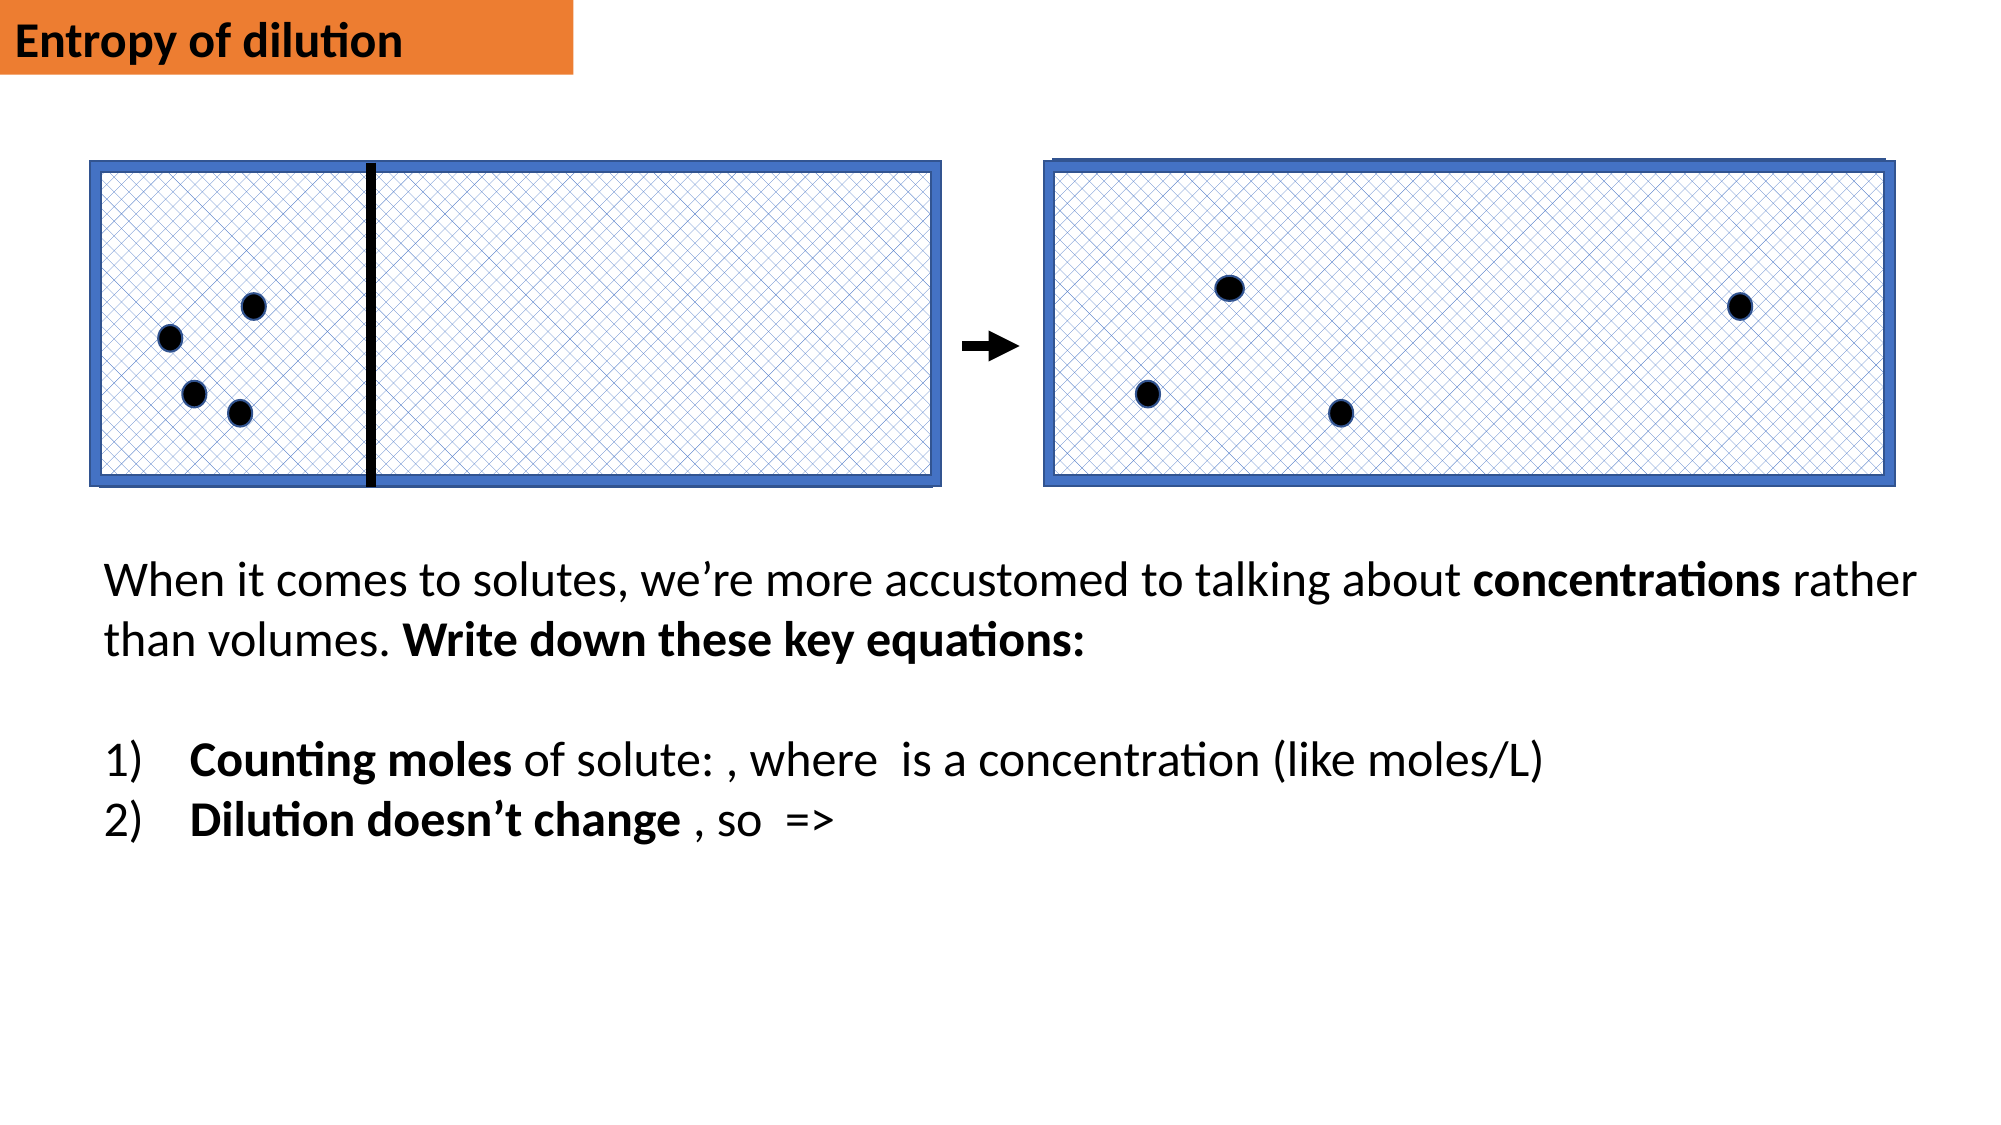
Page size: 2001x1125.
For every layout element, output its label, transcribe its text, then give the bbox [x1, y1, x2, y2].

text_box Entropy of dilution [0, 0, 574, 75]
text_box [90, 161, 1895, 488]
